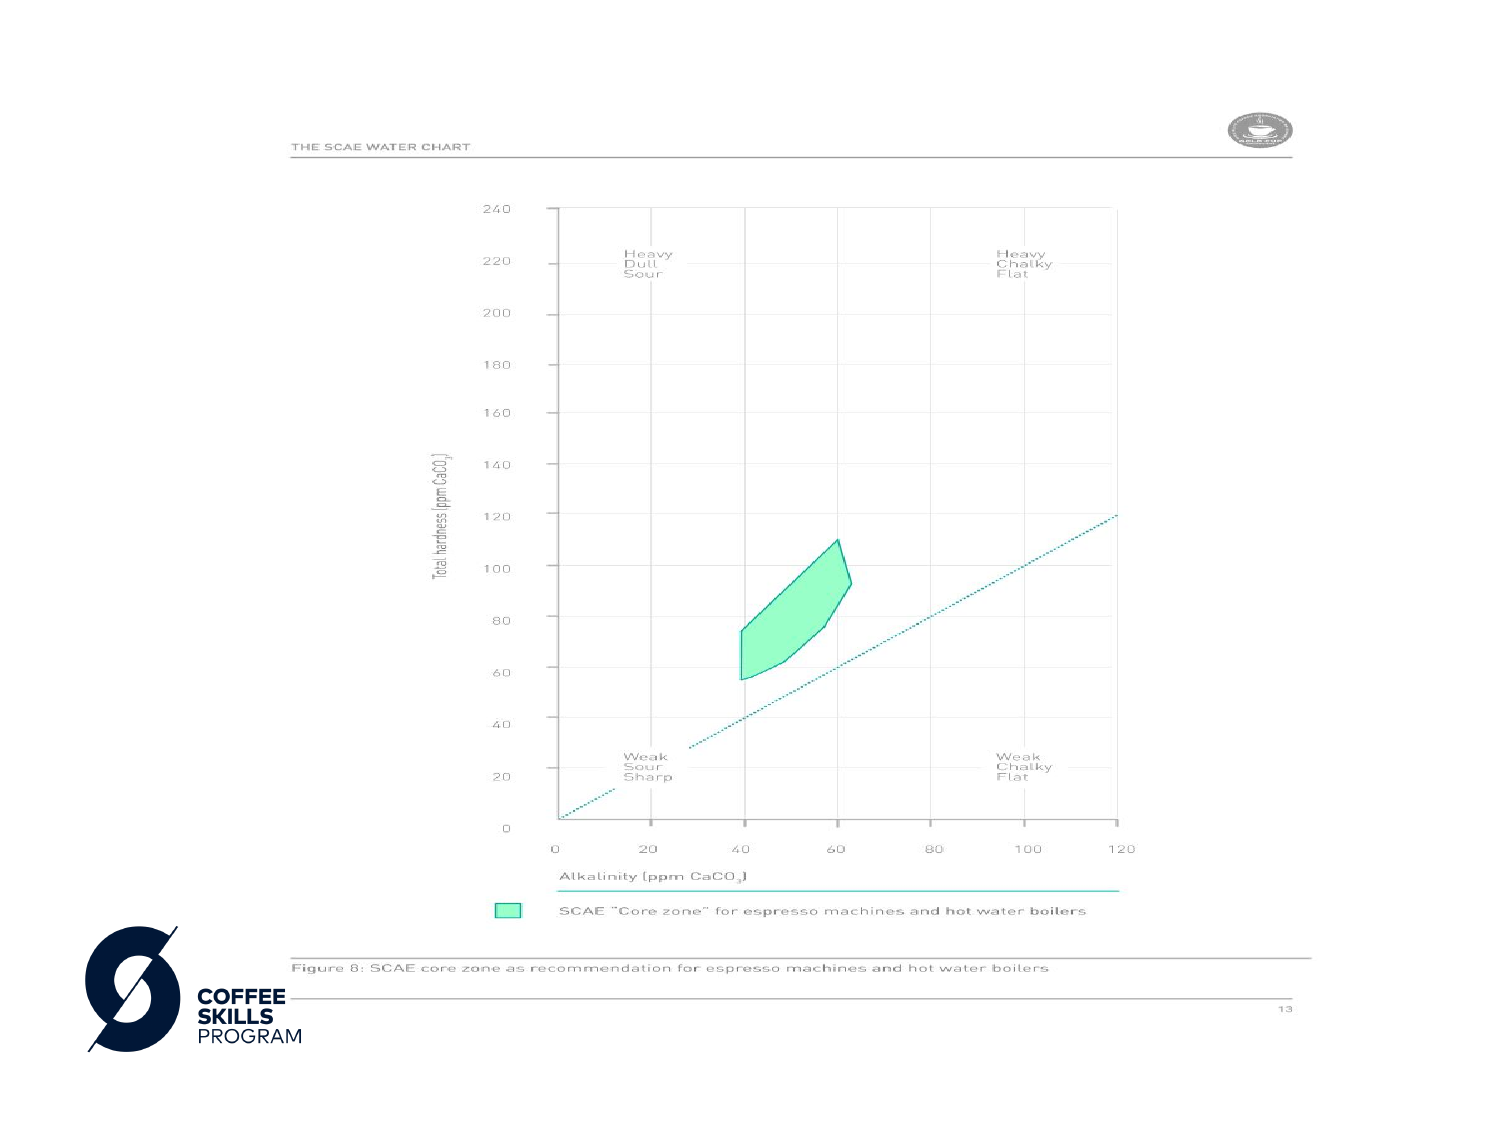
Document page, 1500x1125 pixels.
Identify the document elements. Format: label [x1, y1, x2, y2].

picture [62, 83, 1419, 1068]
